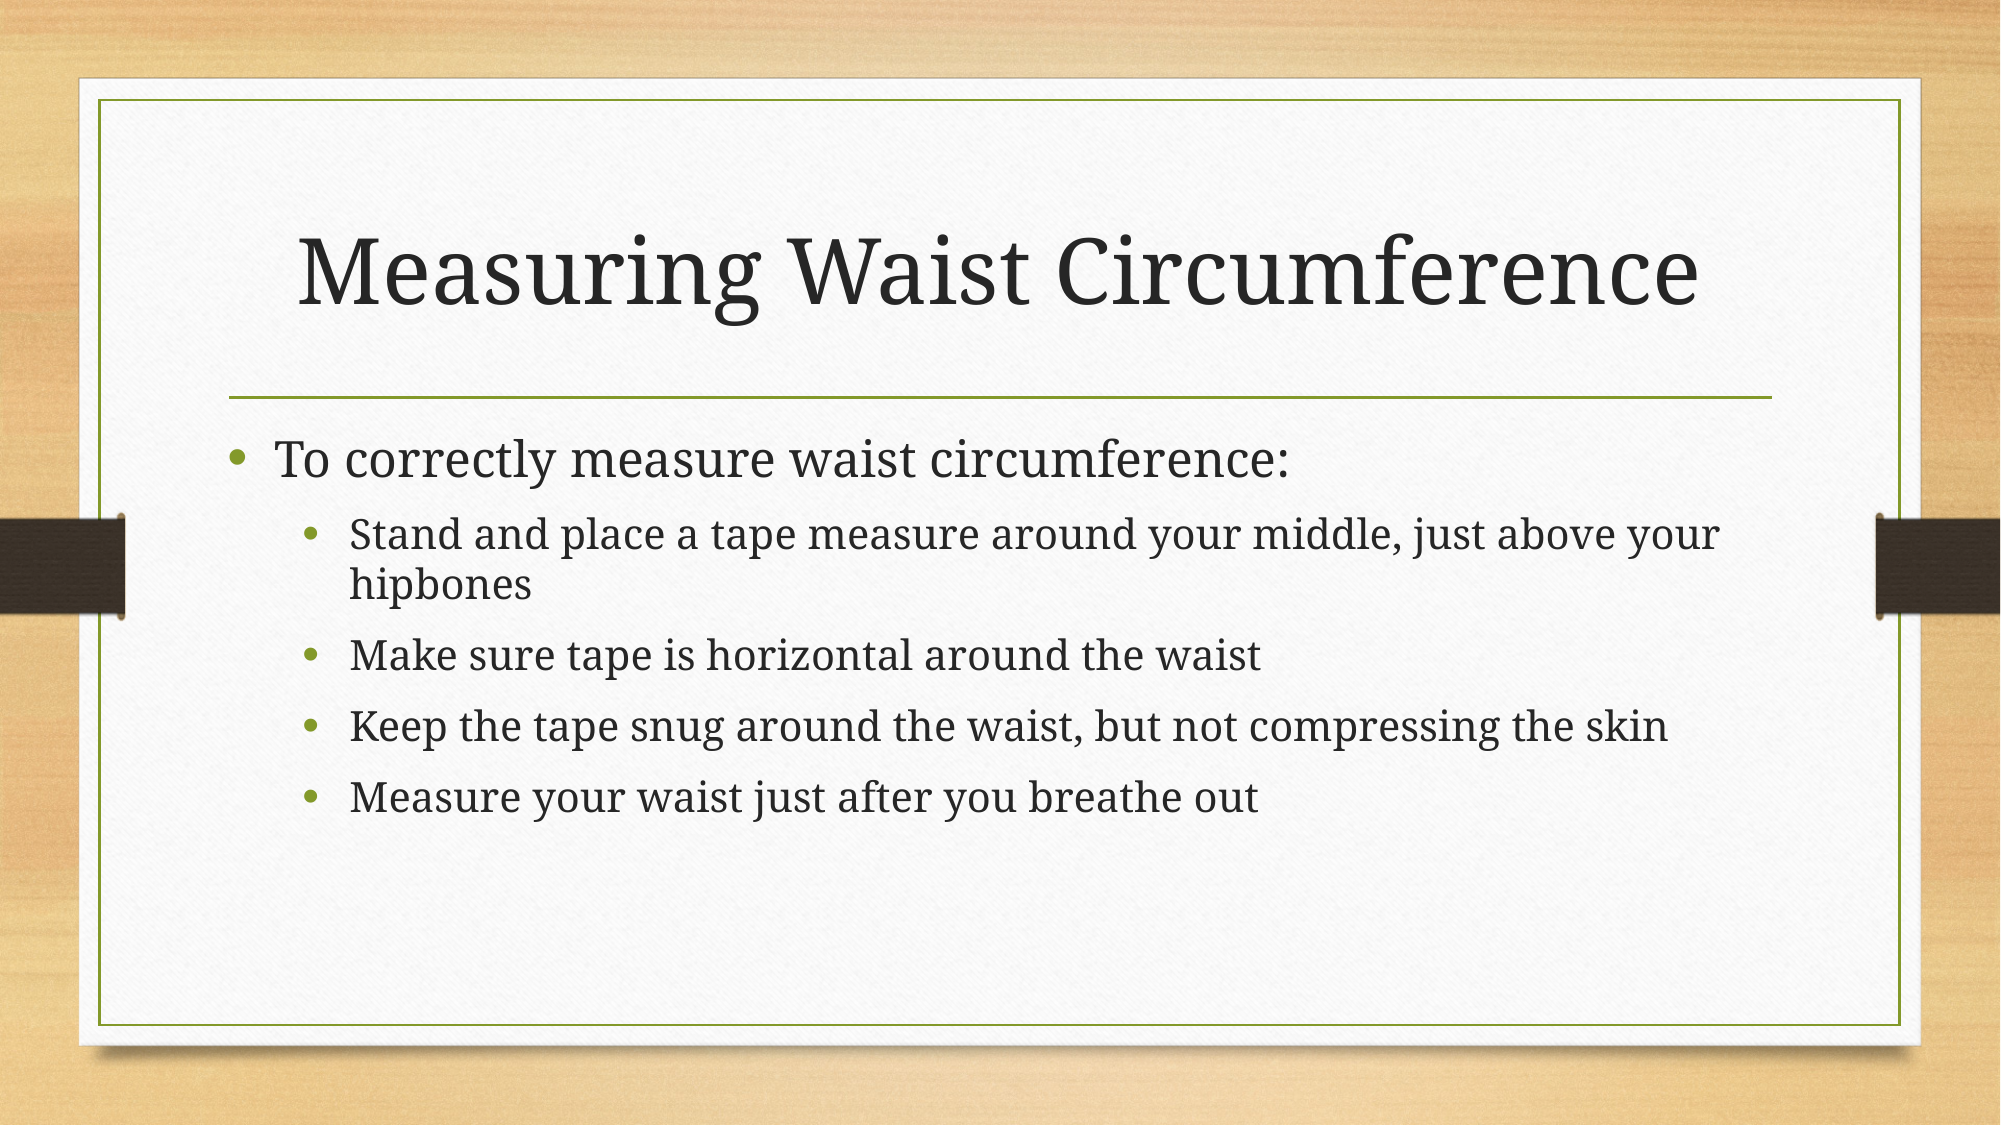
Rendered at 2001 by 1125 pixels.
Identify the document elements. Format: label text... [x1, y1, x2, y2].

picture [0, 0, 2001, 1125]
title Measuring Waist Circumference [212, 161, 1788, 375]
list To correctly measure waist circumference: Stand and place a tape measure around your middle, just above your hipbones Make sure tape is horizontal around the waist Keep the tape snug around the waist, but not compressing the skin Measure your waist just after you breathe out [212, 419, 1788, 964]
